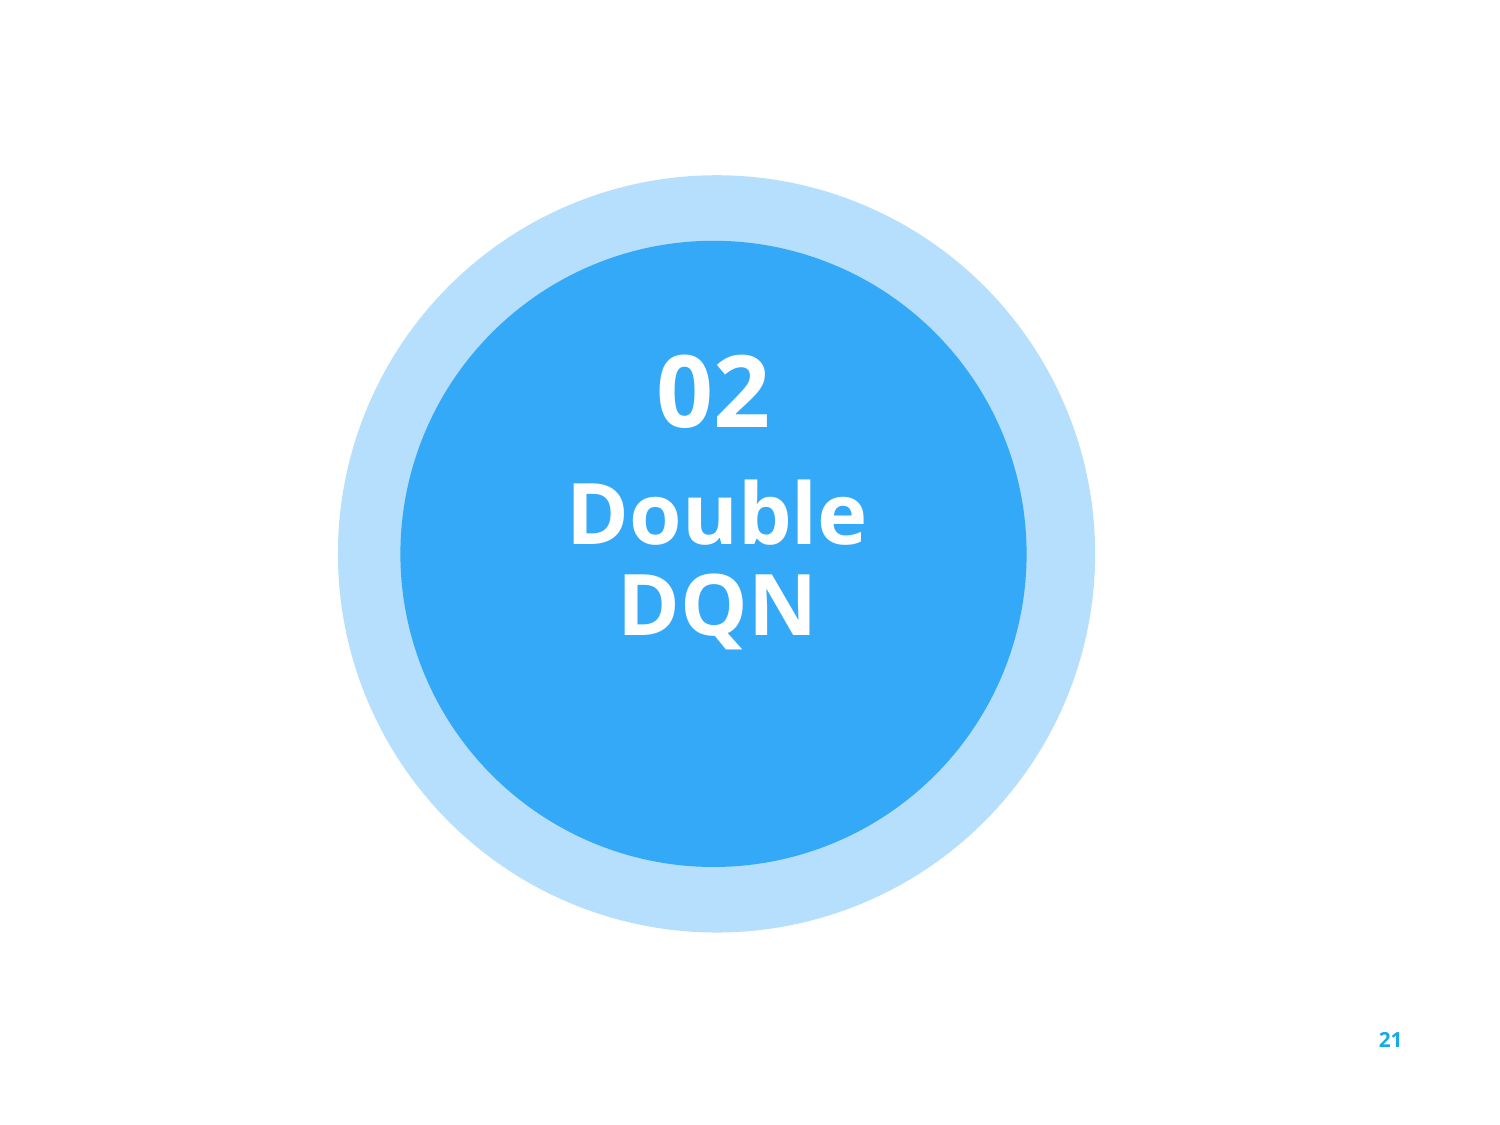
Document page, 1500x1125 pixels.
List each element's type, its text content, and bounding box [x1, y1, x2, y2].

slide_number 21 [1059, 1023, 1418, 1058]
title Double DQN [337, 462, 1097, 663]
subtitle 02 [482, 326, 945, 463]
